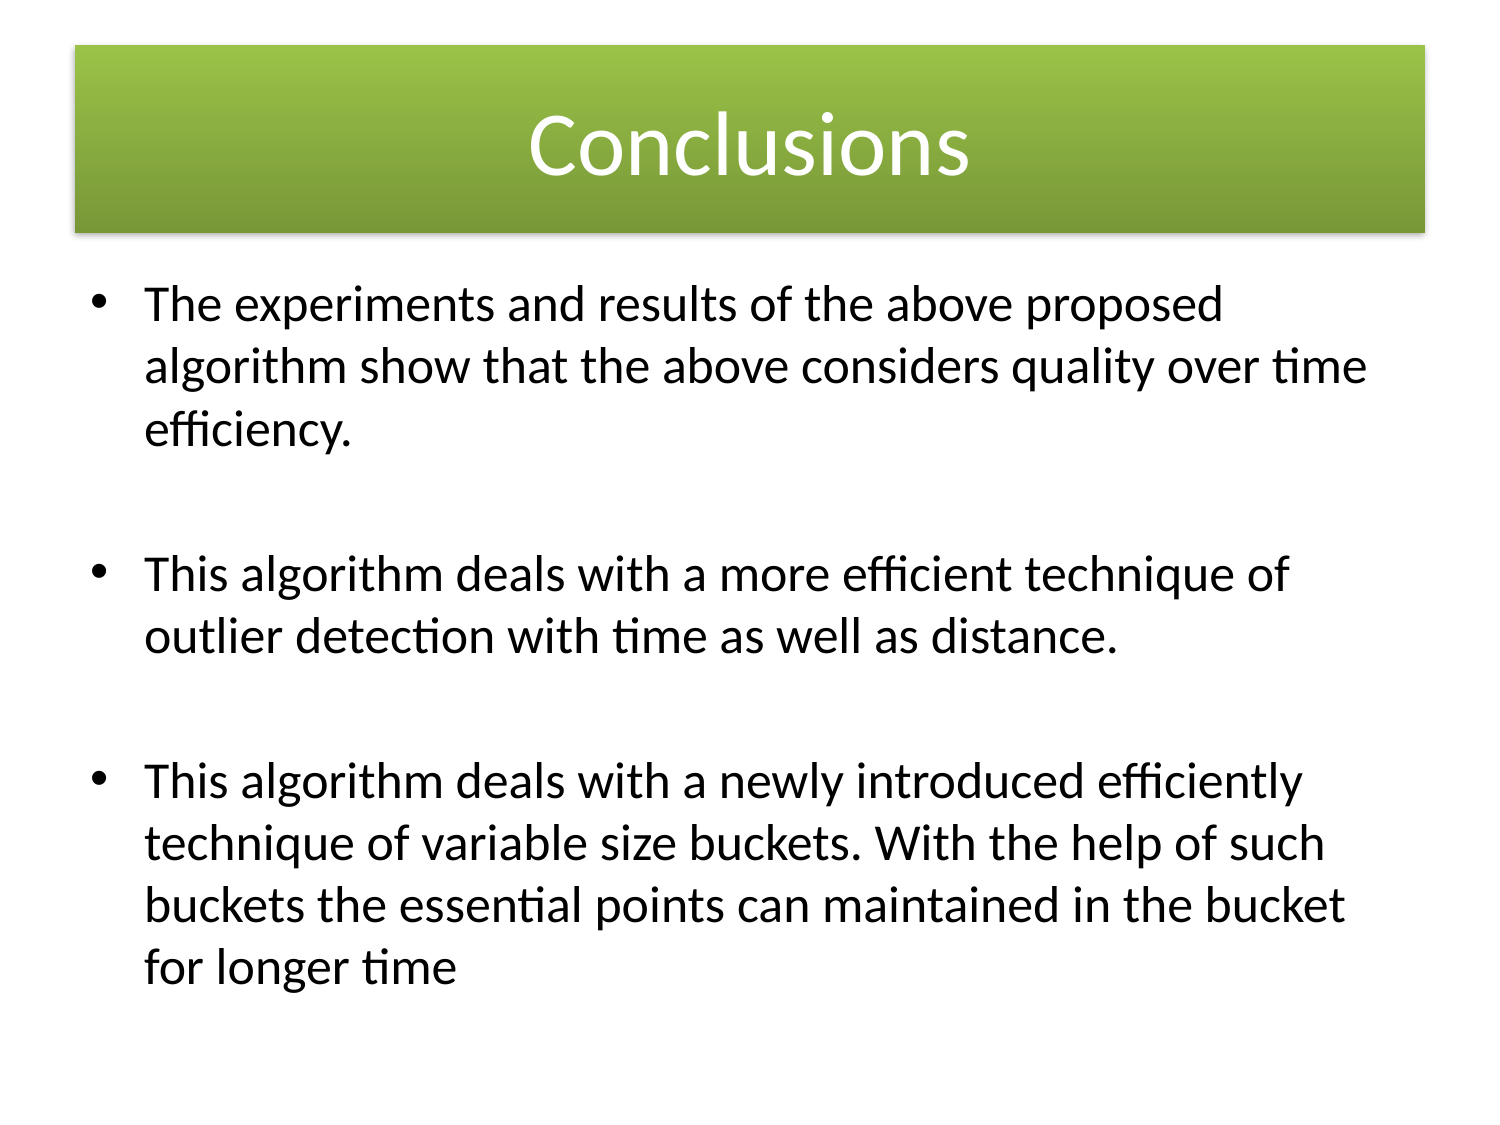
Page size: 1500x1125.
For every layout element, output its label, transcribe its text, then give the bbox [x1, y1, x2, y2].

list The experiments and results of the above proposed algorithm show that the above considers quality over time efficiency. This algorithm deals with a more efficient technique of outlier detection with time as well as distance. This algorithm deals with a newly introduced efficiently technique of variable size buckets. With the help of such buckets the essential points can maintained in the bucket for longer time [75, 262, 1425, 1005]
title Conclusions [75, 45, 1425, 233]
